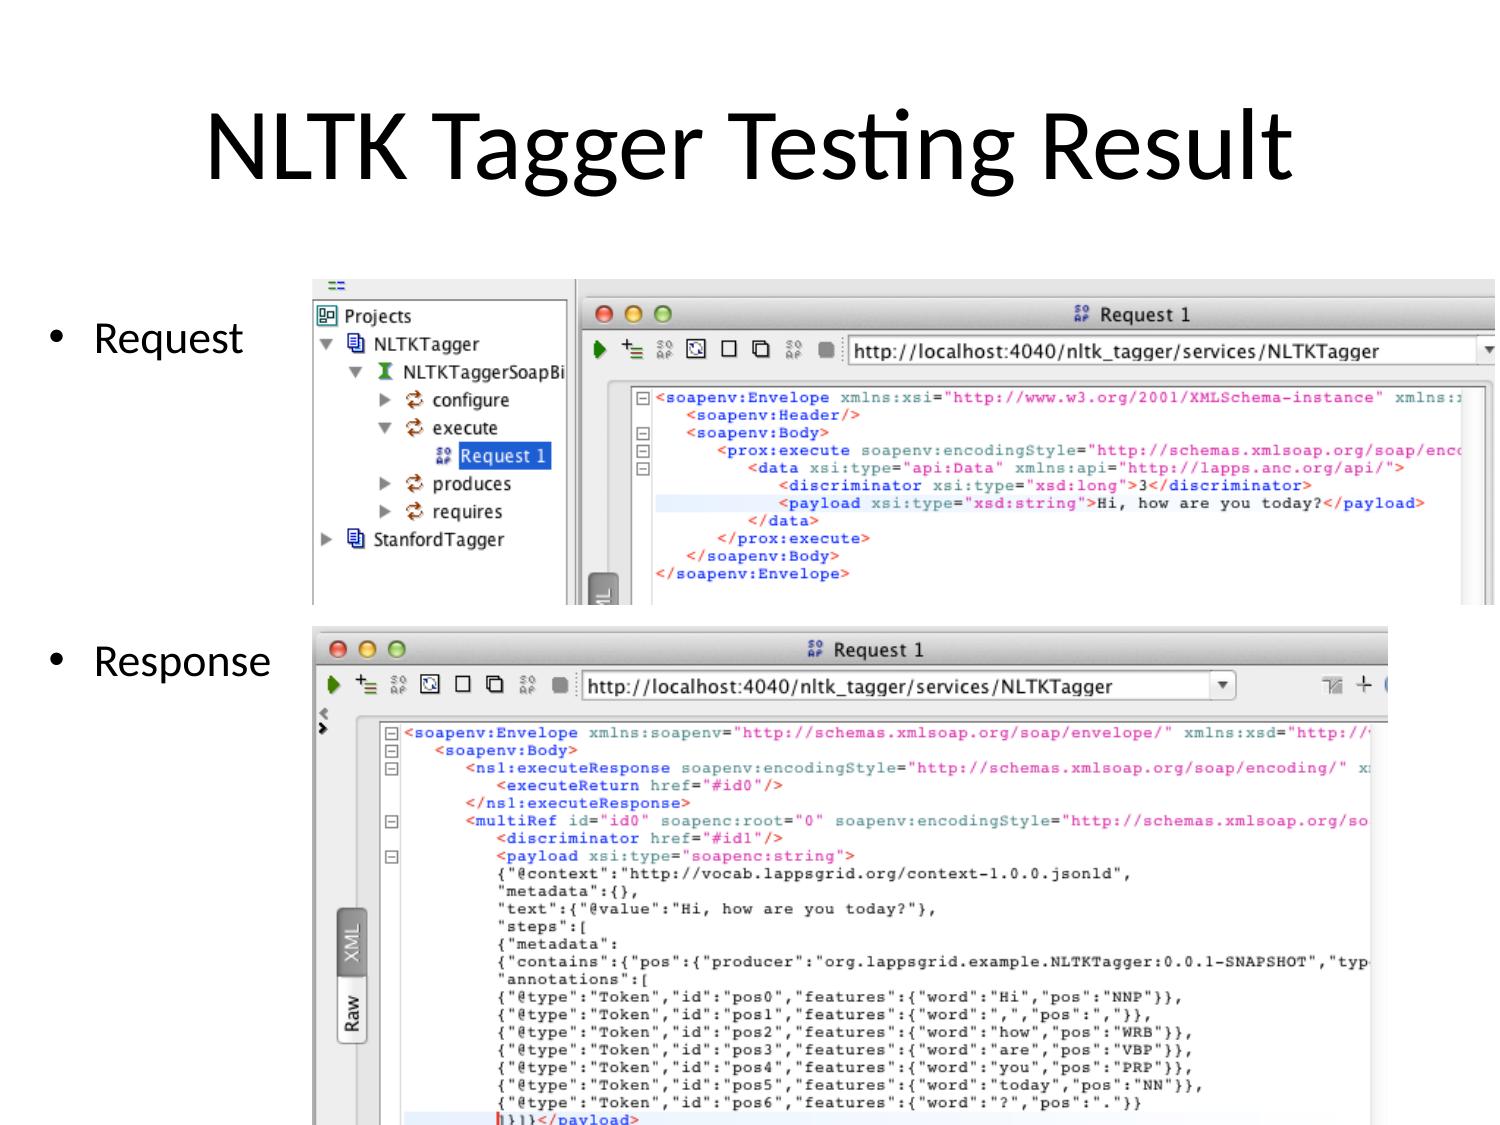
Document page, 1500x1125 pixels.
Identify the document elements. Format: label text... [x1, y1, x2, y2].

title NLTK Tagger Testing Result [75, 45, 1425, 233]
picture [311, 279, 1495, 606]
list Request Response [33, 300, 1391, 1026]
picture [312, 626, 1389, 1125]
